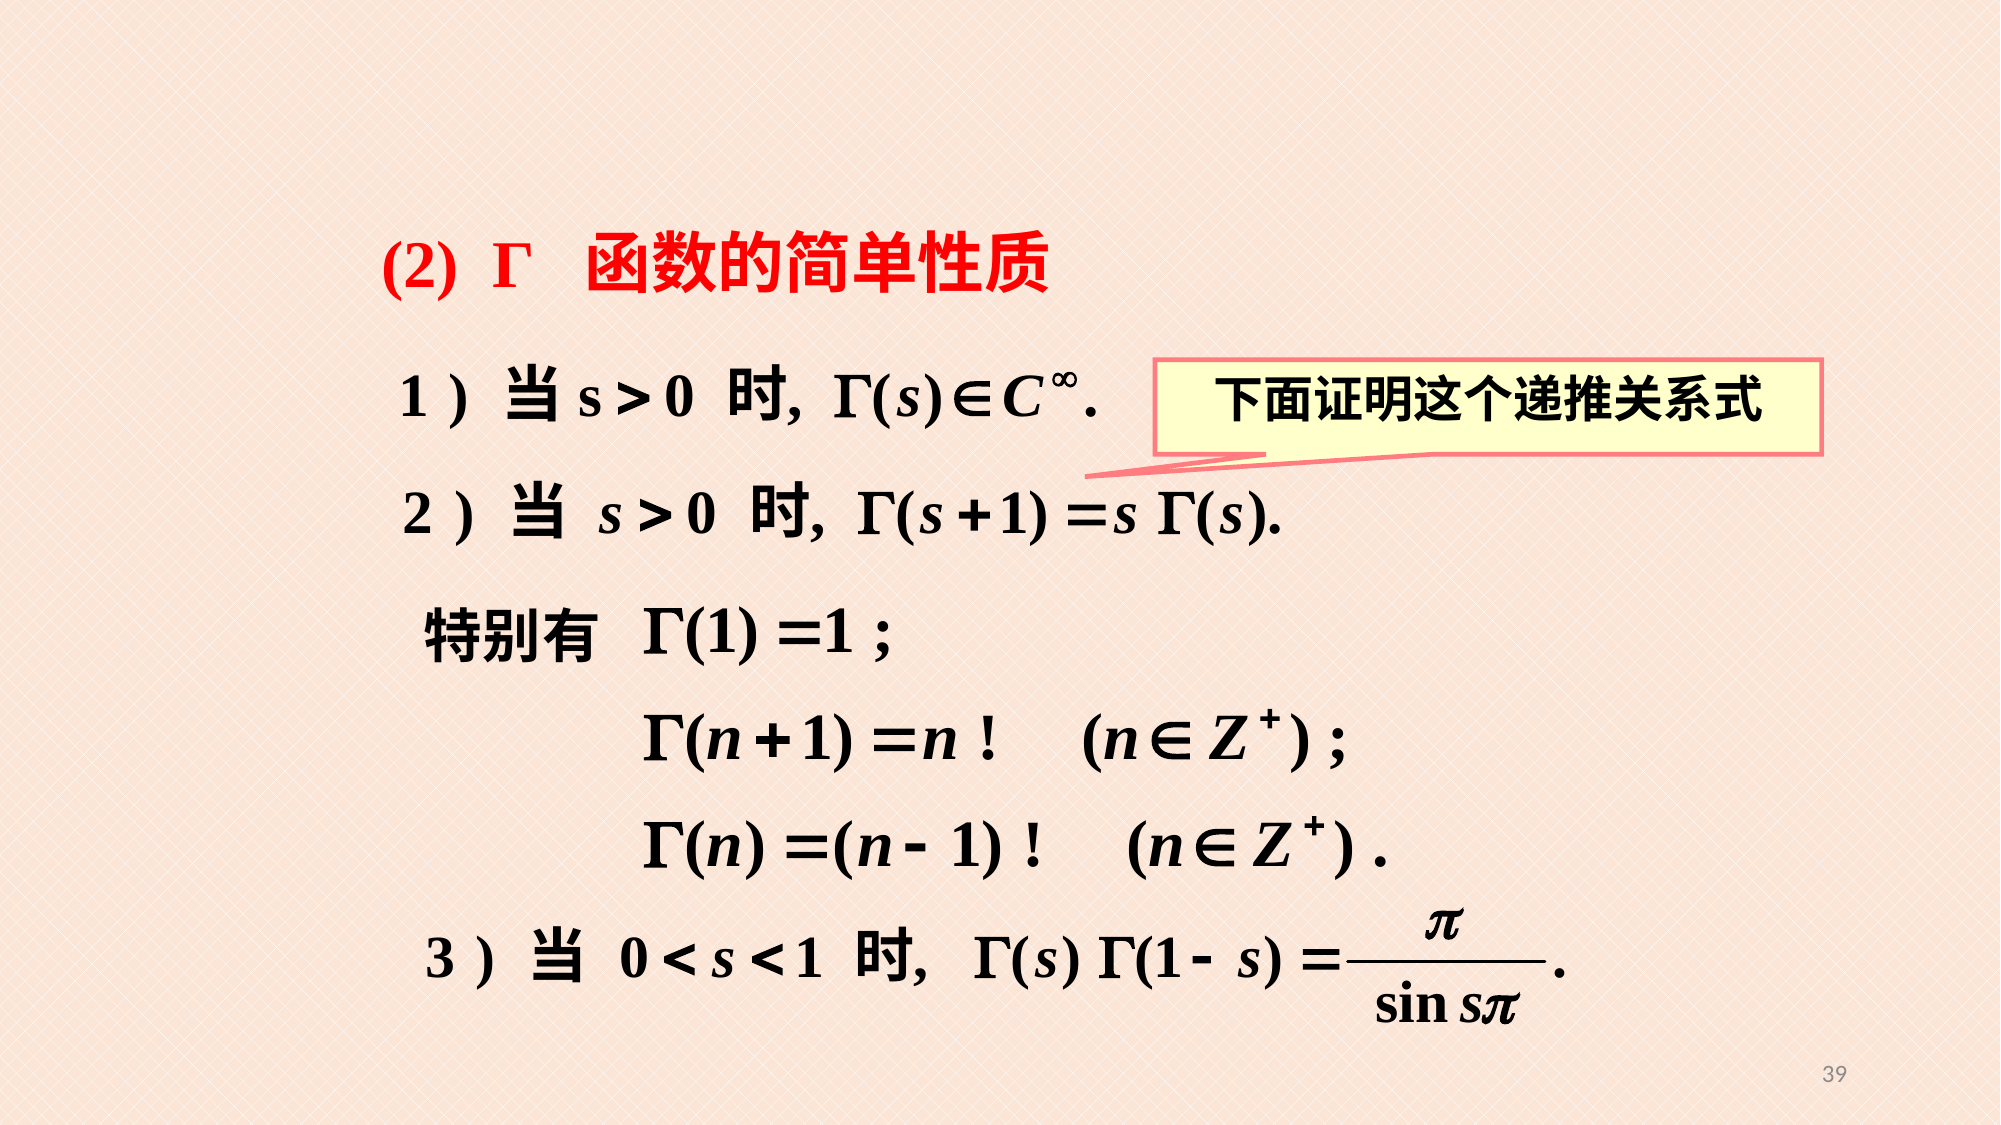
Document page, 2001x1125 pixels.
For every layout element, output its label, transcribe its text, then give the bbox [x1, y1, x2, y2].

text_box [393, 349, 1111, 442]
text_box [393, 471, 1294, 559]
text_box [634, 594, 1423, 877]
slide_number 39 [1412, 1042, 1863, 1103]
text_box (2) Γ 函数的简单性质 [366, 213, 1067, 309]
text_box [416, 877, 1579, 1037]
text_box 下面证明这个递推关系式 [1130, 359, 1822, 471]
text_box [416, 598, 612, 677]
